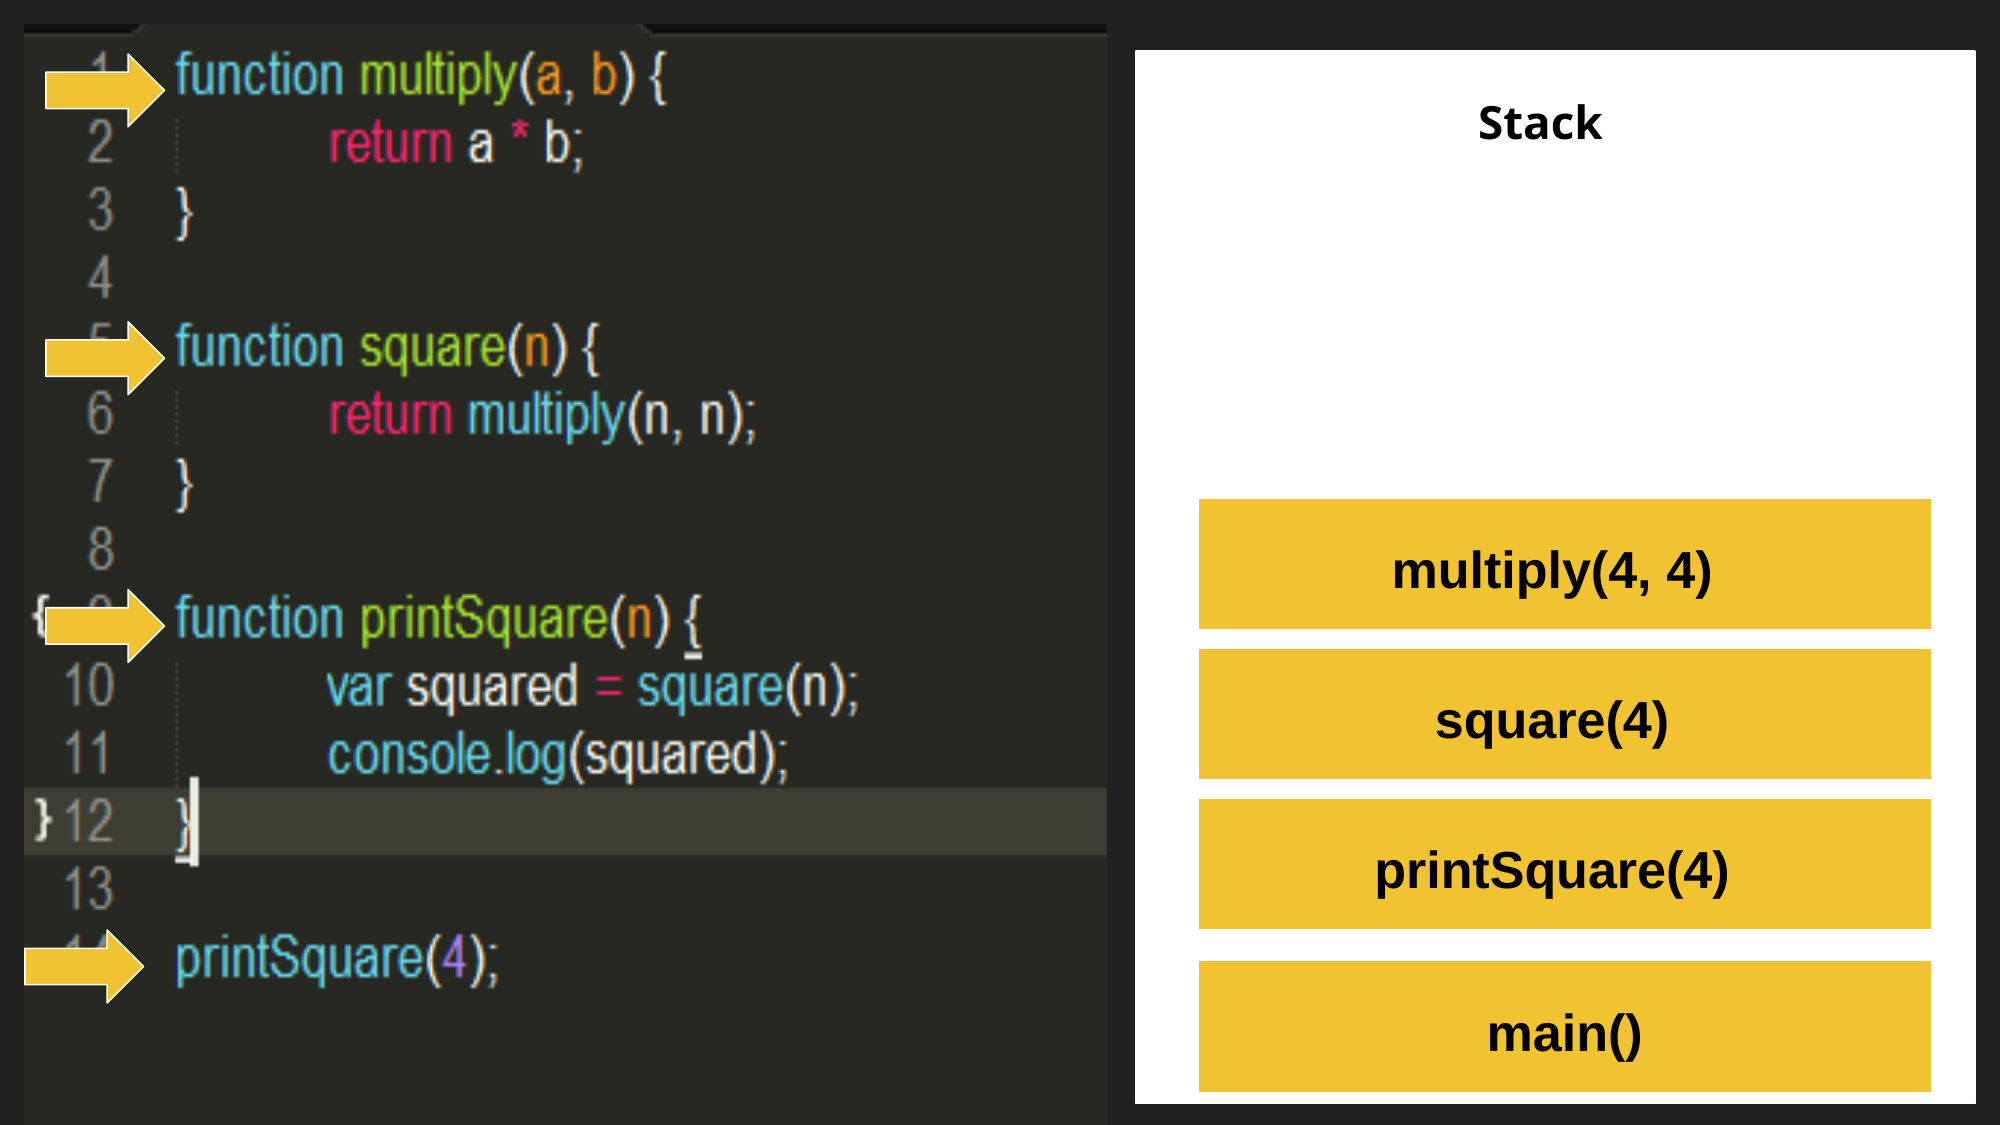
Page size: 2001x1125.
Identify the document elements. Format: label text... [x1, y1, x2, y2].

text_box square(4) [1203, 671, 1901, 757]
text_box printSquare(4) [1203, 821, 1901, 907]
text_box [1197, 647, 1932, 781]
picture [24, 24, 1107, 1125]
text_box main() [1216, 984, 1914, 1069]
text_box multiply(4, 4) [1203, 521, 1901, 607]
text_box [1135, 51, 1975, 1104]
text_box [1197, 797, 1932, 931]
text_box [1197, 960, 1932, 1093]
text_box [1197, 497, 1932, 631]
text_box Stack [1173, 78, 1908, 241]
